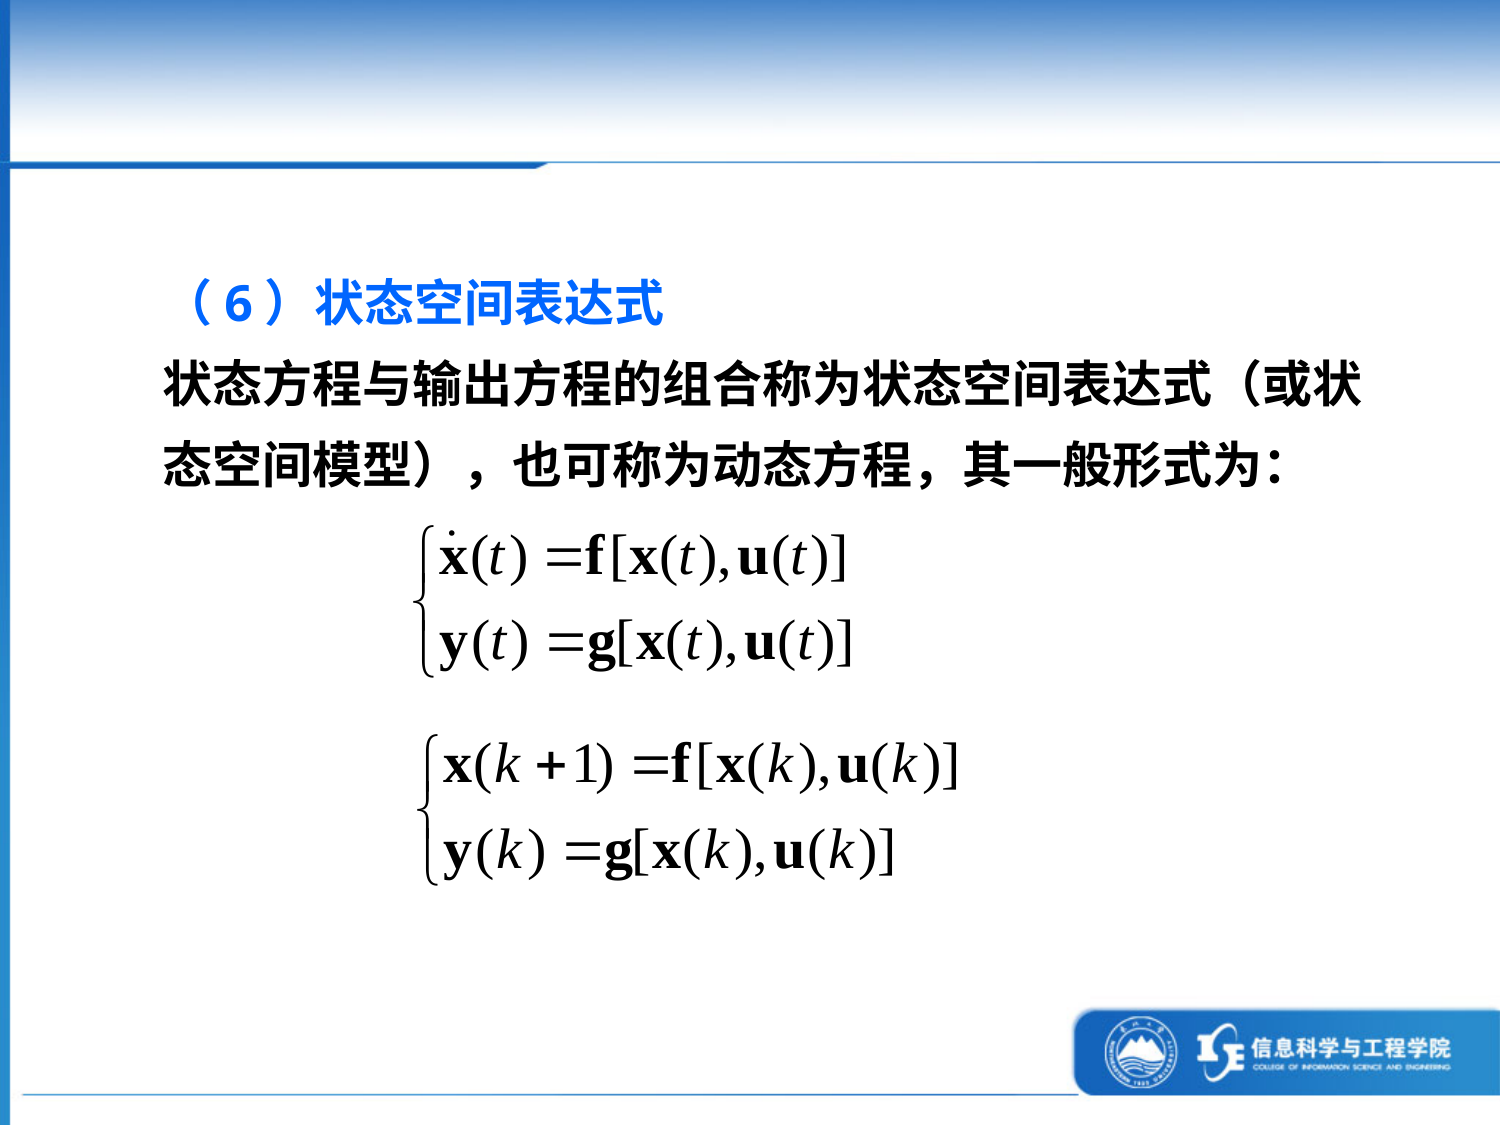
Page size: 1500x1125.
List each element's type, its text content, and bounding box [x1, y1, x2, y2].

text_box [404, 724, 968, 897]
picture [0, 0, 1500, 1125]
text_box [400, 516, 862, 688]
text_box （6）状态空间表达式 状态方程与输出方程的组合称为状态空间表达式（或状态空间模型），也可称为动态方程，其一般形式为： [147, 243, 1413, 502]
